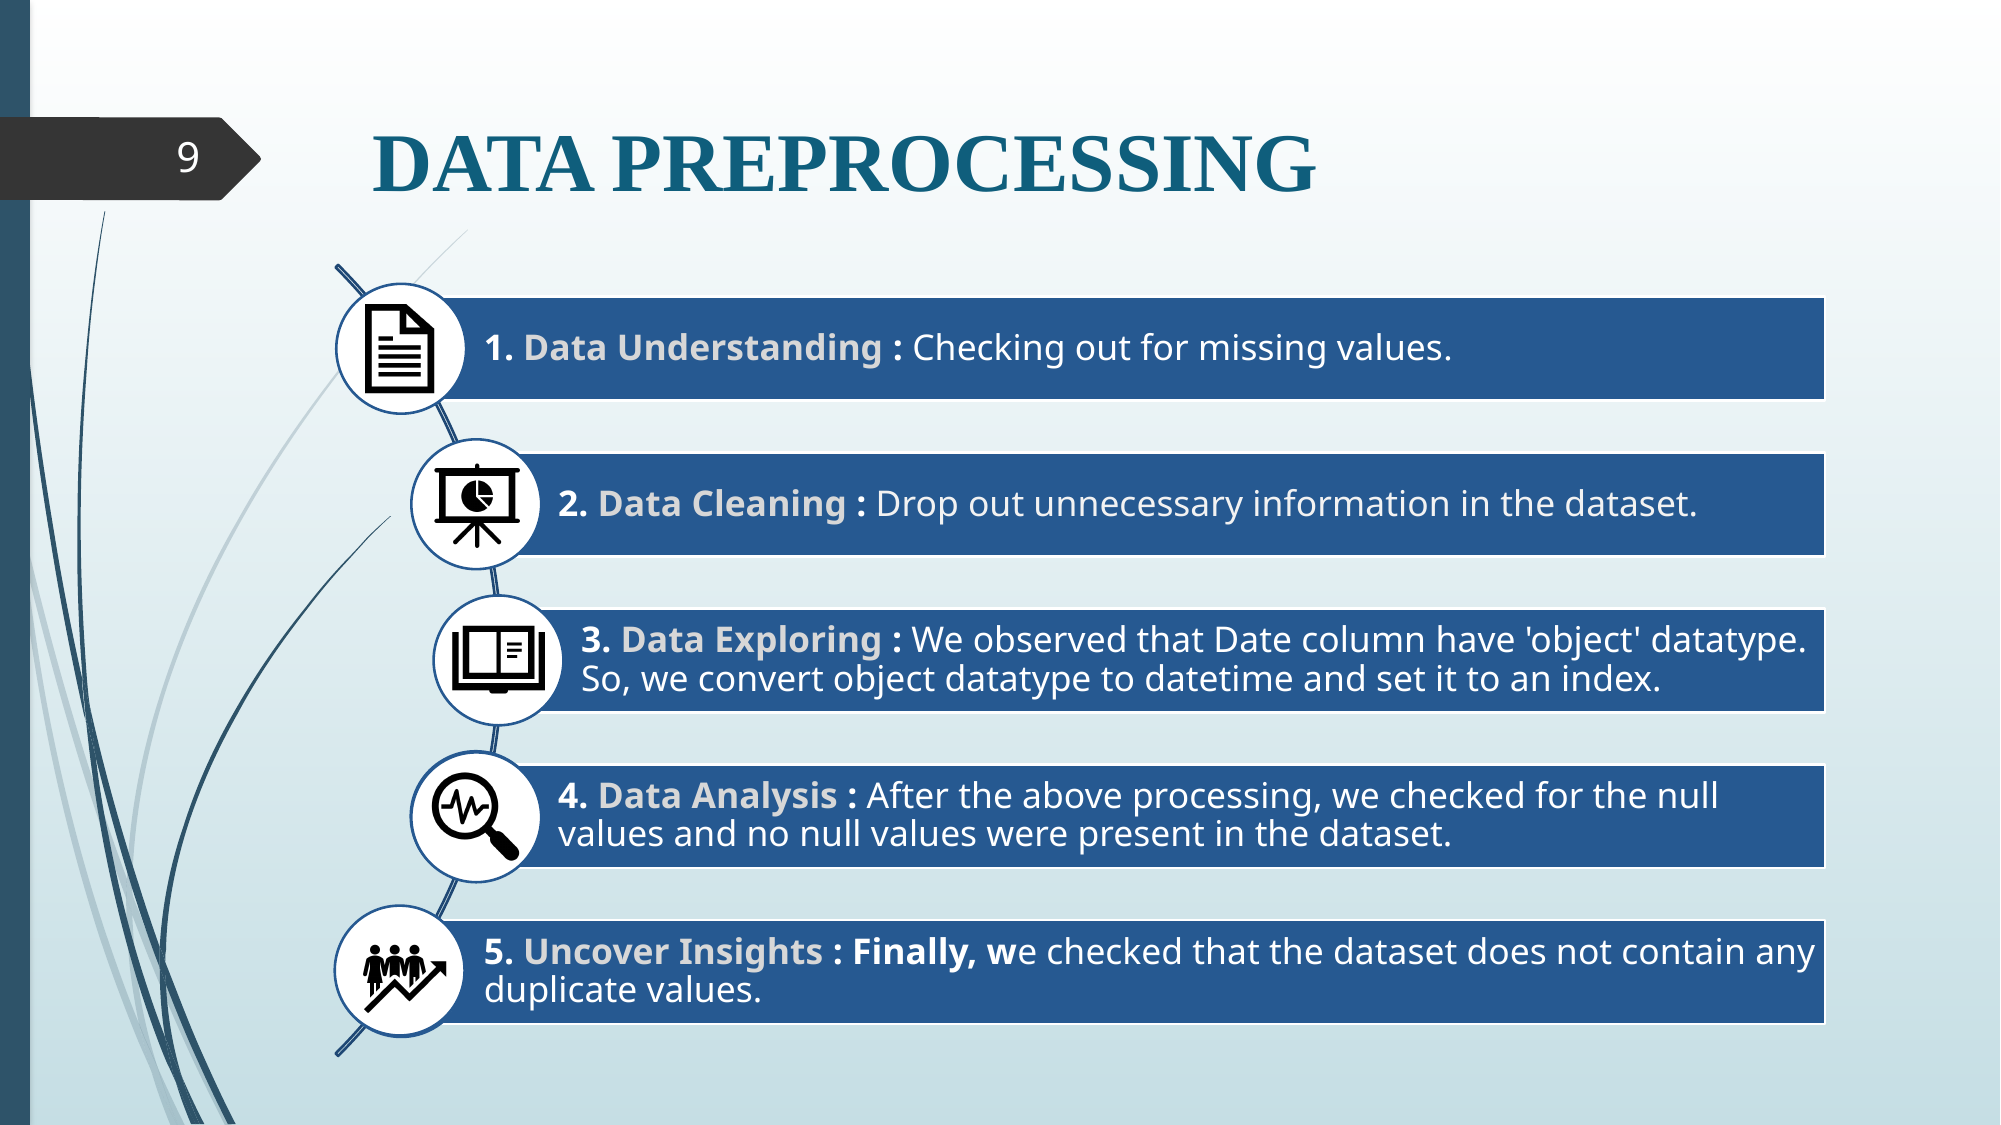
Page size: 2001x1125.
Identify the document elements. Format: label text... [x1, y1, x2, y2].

text_box DATA PREPROCESSING [357, 101, 1358, 216]
picture [357, 929, 452, 1025]
picture [448, 608, 549, 710]
slide_number 9 [87, 129, 216, 190]
picture [423, 763, 530, 870]
picture [346, 294, 454, 402]
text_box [322, 244, 1837, 1077]
picture [423, 451, 531, 559]
